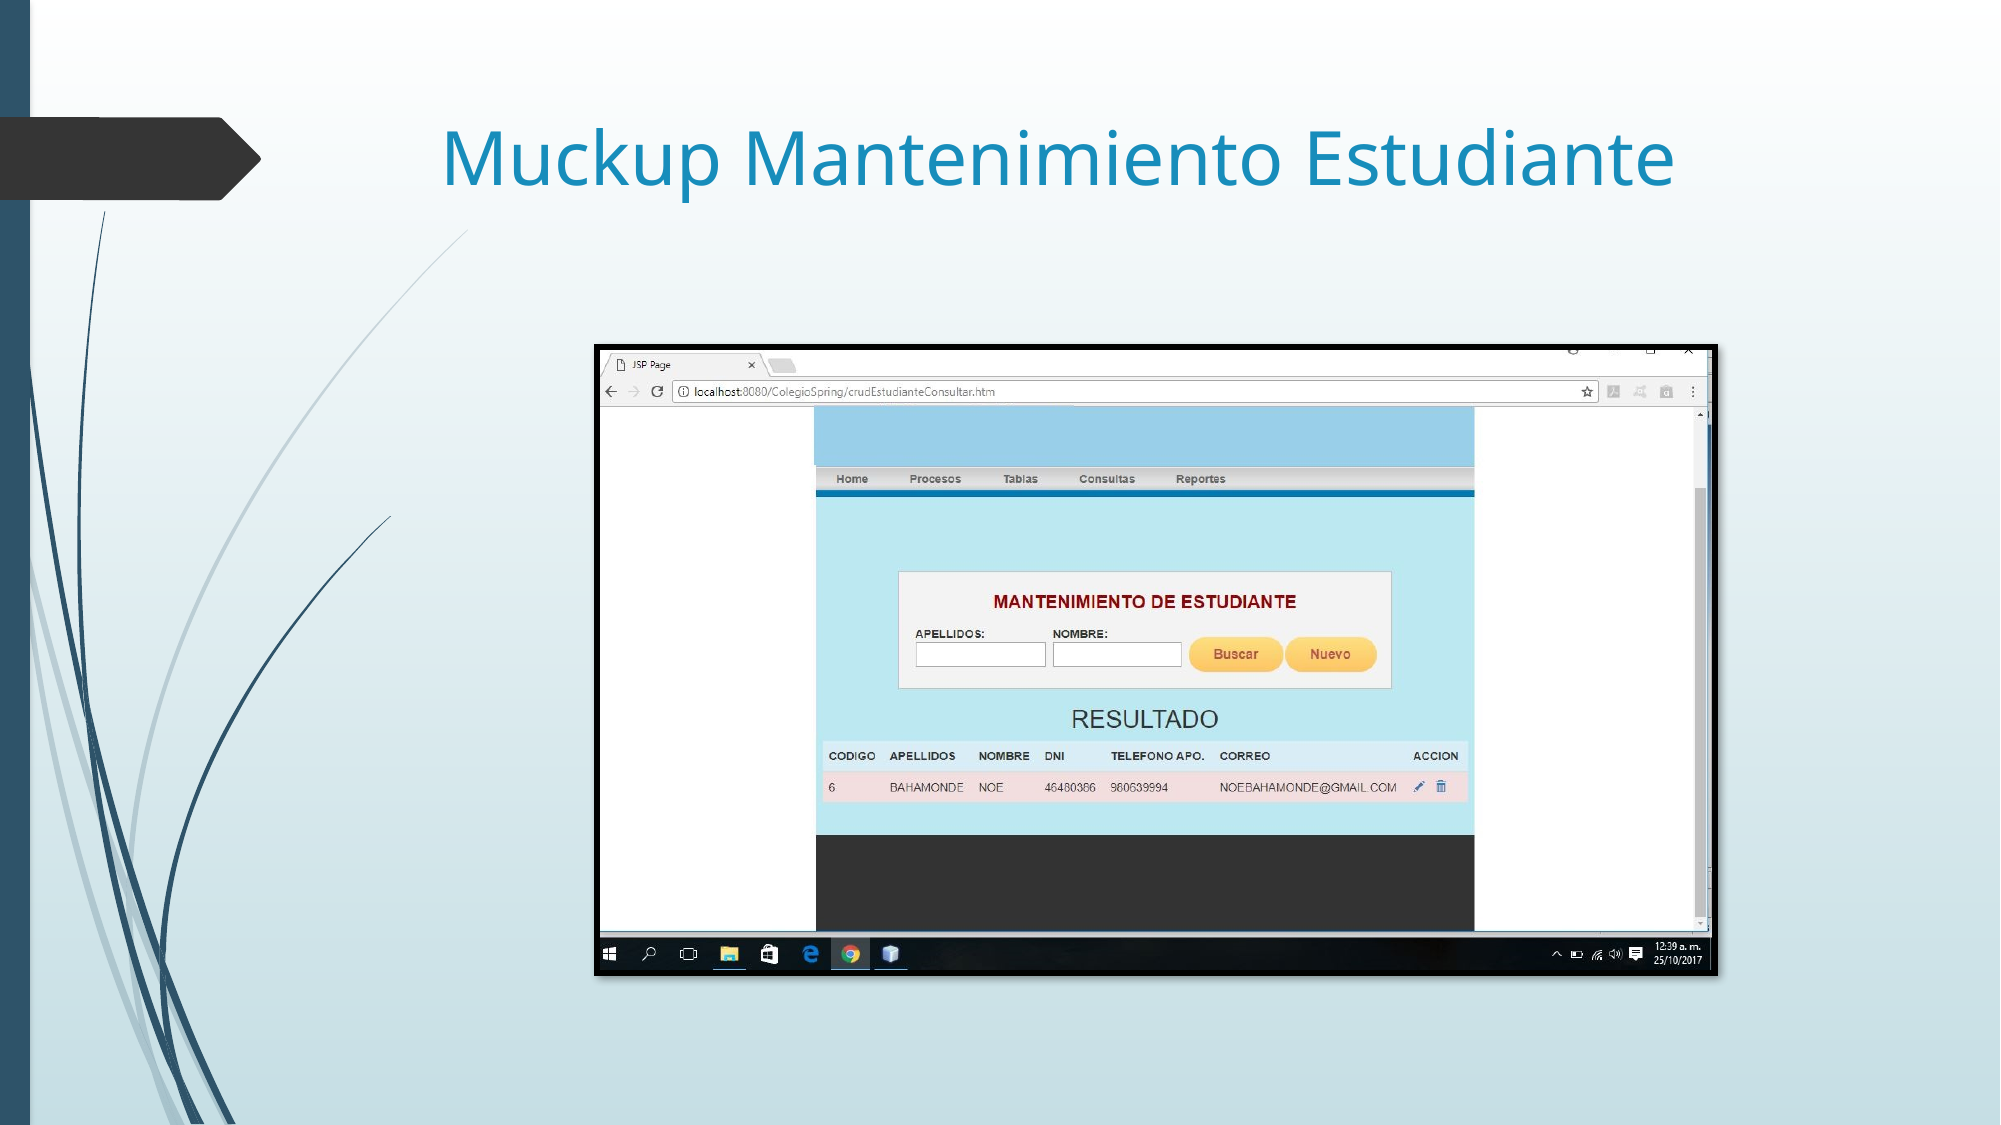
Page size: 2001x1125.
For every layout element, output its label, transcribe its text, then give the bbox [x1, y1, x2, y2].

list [599, 349, 1713, 971]
title Muckup Mantenimiento Estudiante [425, 102, 1888, 313]
